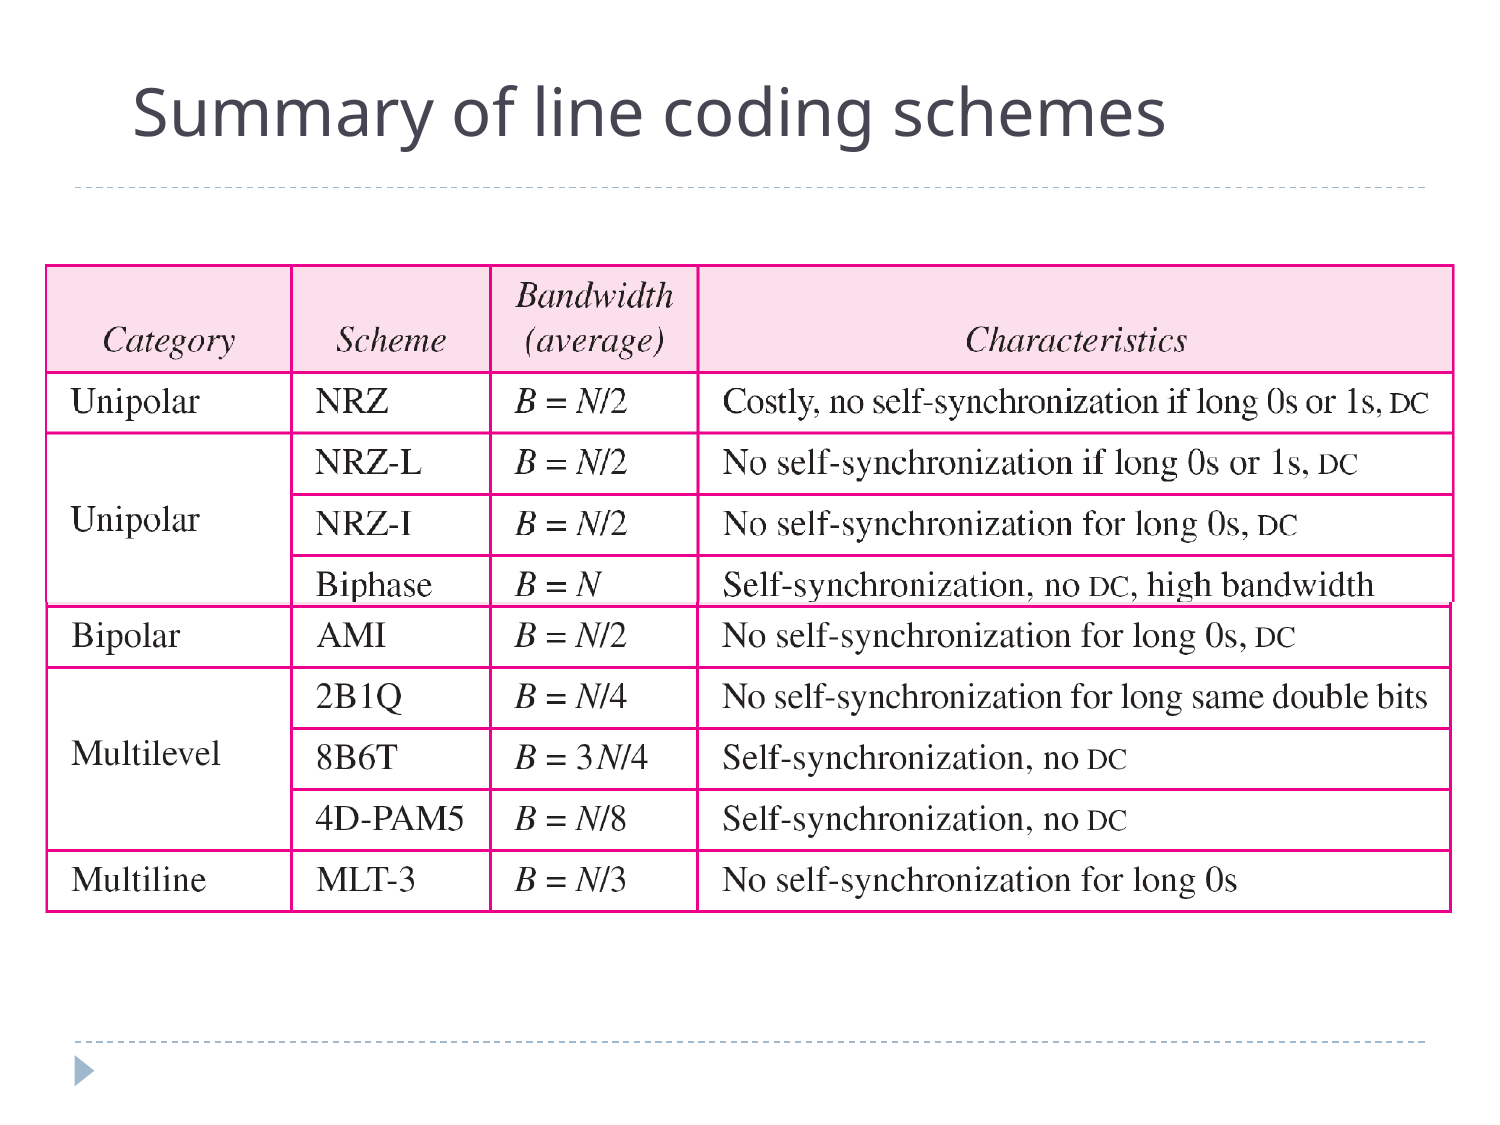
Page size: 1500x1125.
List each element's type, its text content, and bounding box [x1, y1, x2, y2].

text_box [23, 252, 1476, 938]
title Summary of line coding schemes [117, 62, 1393, 250]
